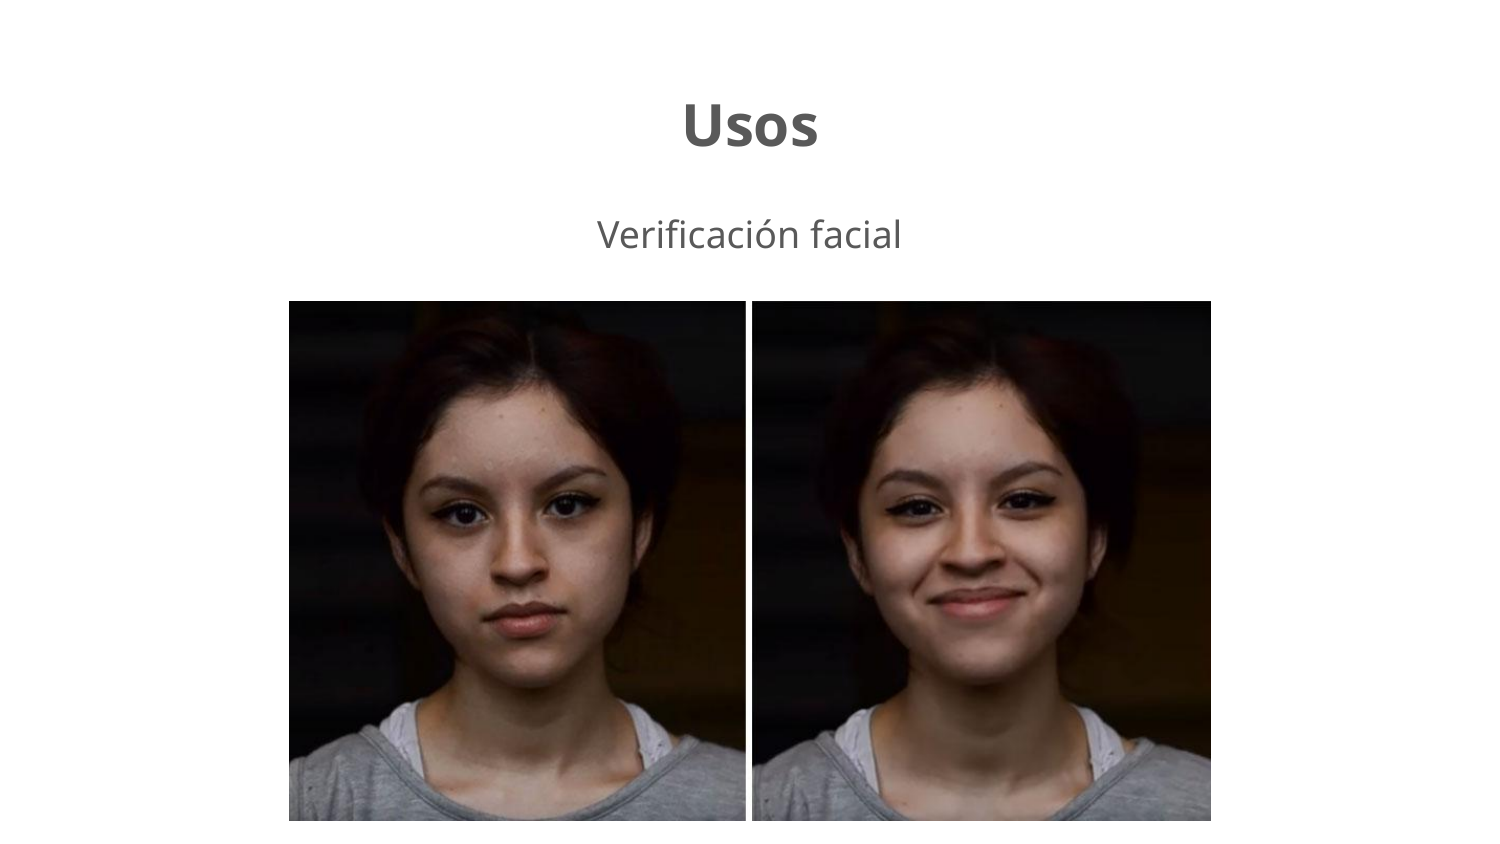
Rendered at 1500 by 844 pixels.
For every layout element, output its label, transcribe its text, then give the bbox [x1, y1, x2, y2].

title Usos [51, 72, 1449, 167]
picture [288, 300, 1212, 822]
text_box Verificación facial [454, 196, 1046, 299]
